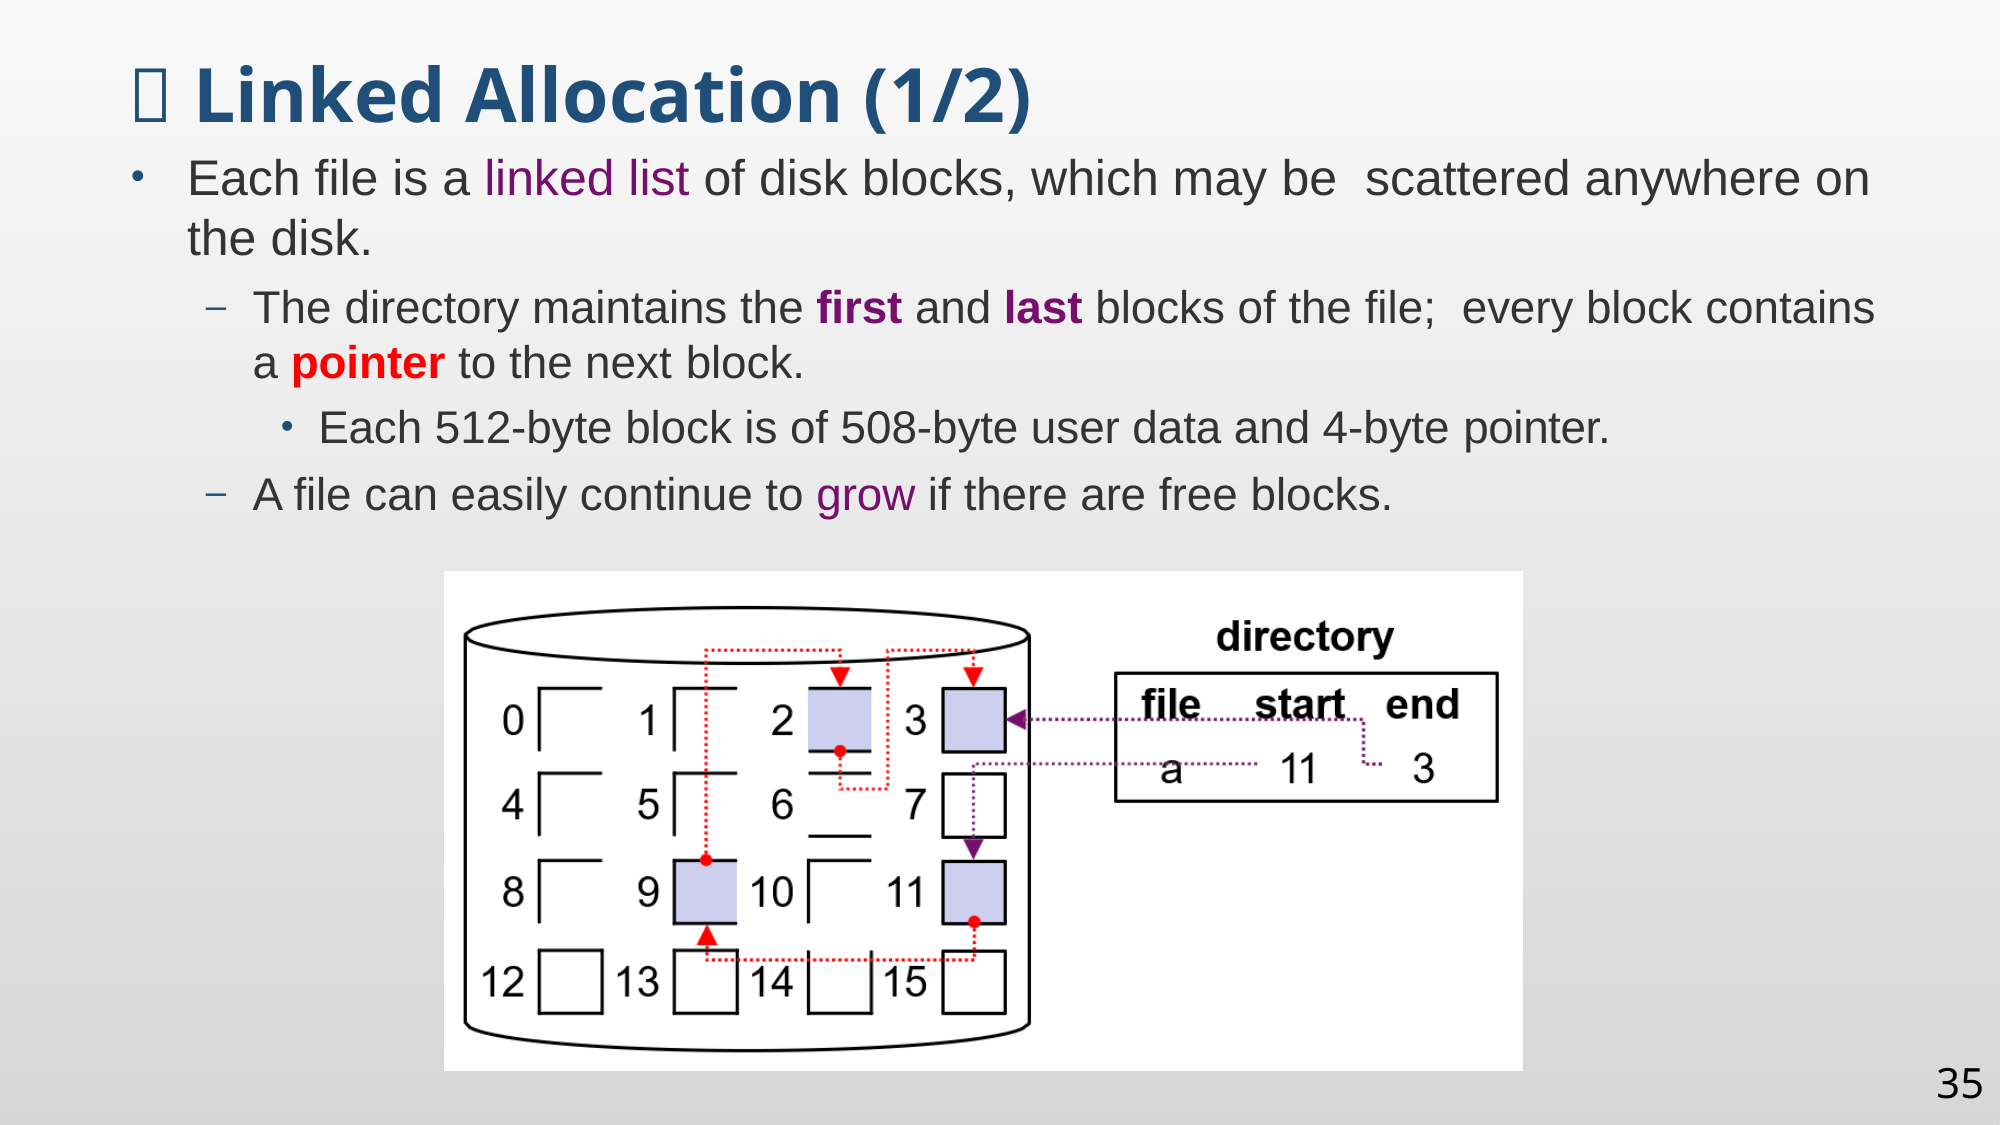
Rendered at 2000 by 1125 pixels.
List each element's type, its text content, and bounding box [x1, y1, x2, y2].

picture [444, 571, 1523, 1071]
text_box  Linked Allocation (1/2) [113, 30, 1810, 138]
text_box 35 [1922, 1070, 2000, 1101]
list Each file is a linked list of disk blocks, which may be scattered anywhere on the disk. The directory maintains the first and last blocks of the file; every block contains a pointer to the next block. Each 512-byte block is of 508-byte user data and 4-byte pointer. A file can easily continue to grow if there are free blocks. [113, 138, 1922, 1101]
